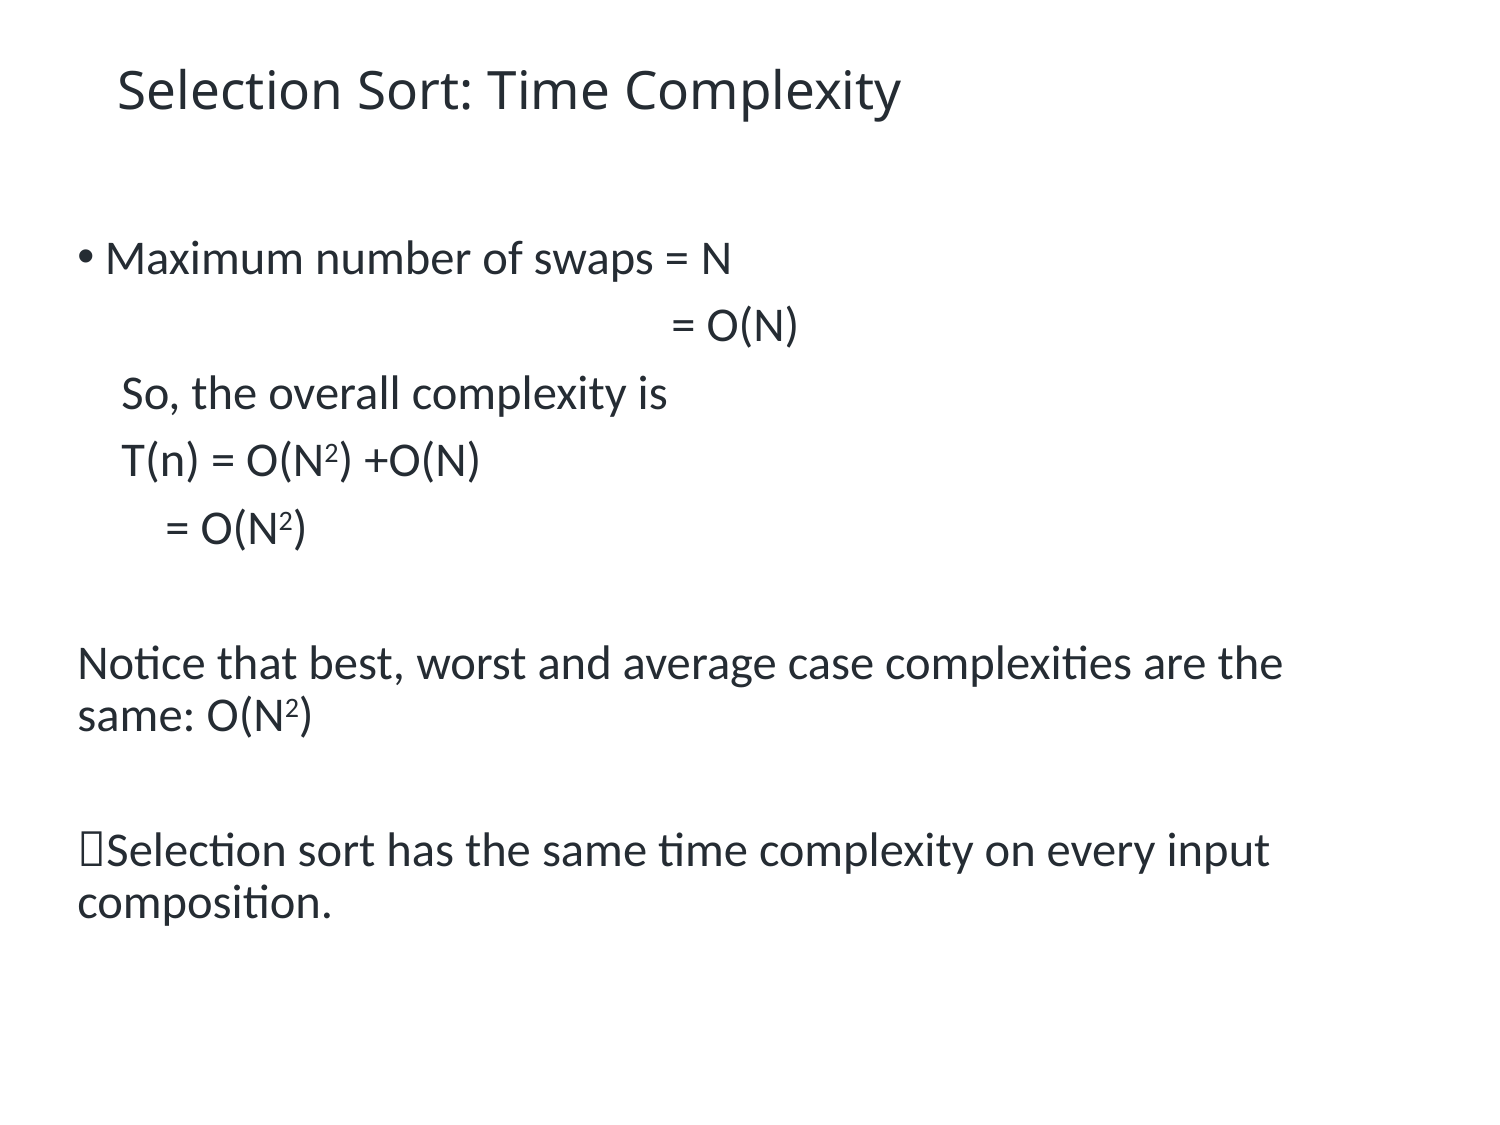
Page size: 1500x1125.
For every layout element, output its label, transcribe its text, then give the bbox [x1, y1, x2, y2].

title Selection Sort: Time Complexity [102, 55, 1397, 193]
list Maximum number of swaps = N = O(N) So, the overall complexity is T(n) = O(N2) +O(N) = O(N2) Notice that best, worst and average case complexities are the same: O(N2) Selection sort has the same time complexity on every input composition. [62, 224, 1438, 939]
